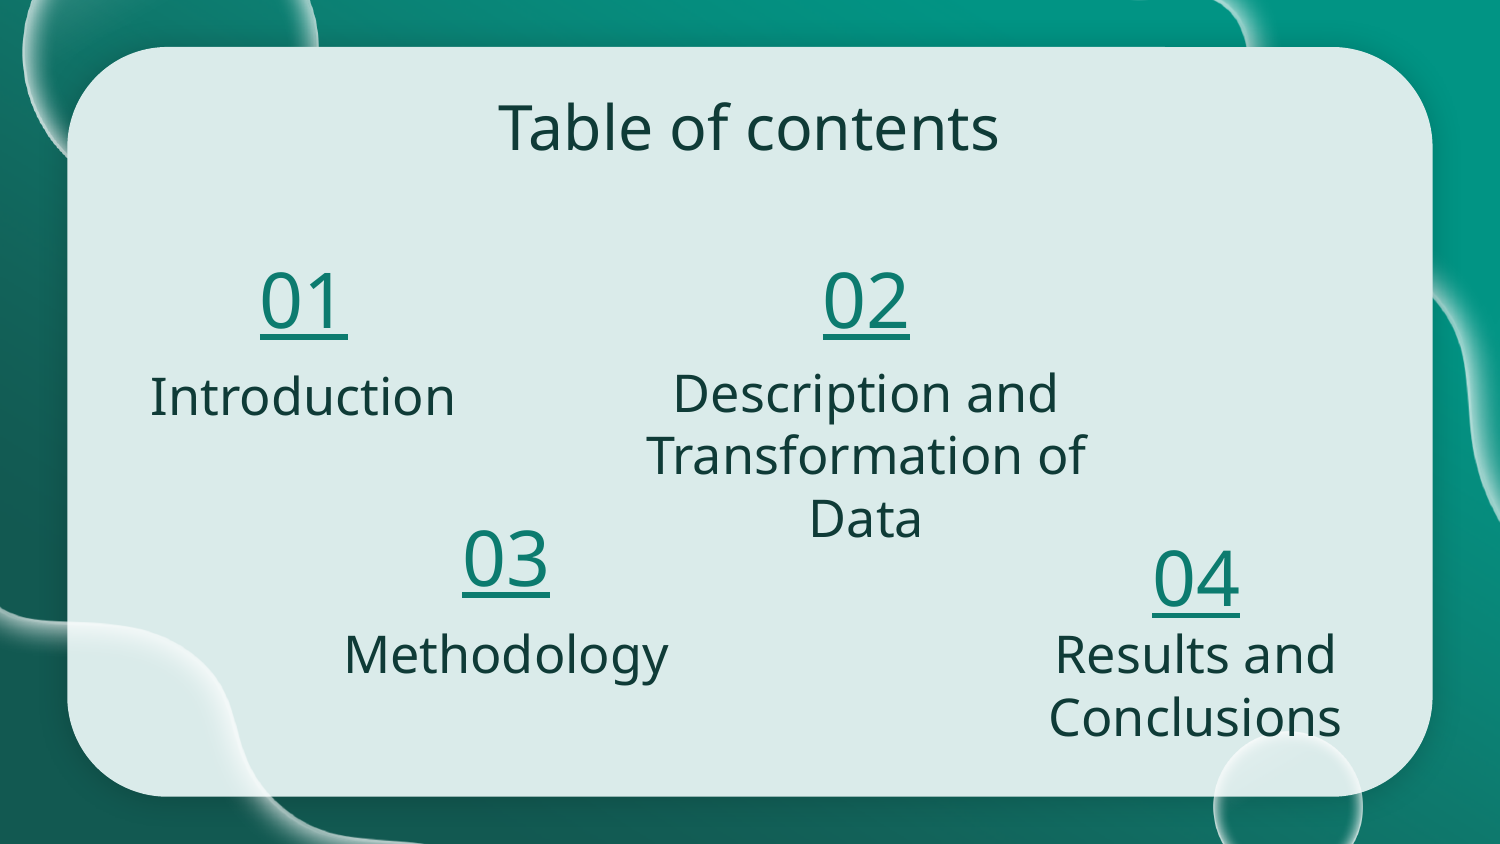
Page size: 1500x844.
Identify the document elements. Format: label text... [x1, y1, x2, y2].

subtitle Introduction [114, 348, 493, 453]
title Table of contents [118, 72, 1382, 167]
title 03 [401, 543, 611, 606]
picture [0, 0, 1500, 844]
subtitle Methodology [317, 606, 696, 711]
title 02 [806, 285, 927, 345]
subtitle Results and Conclusions [1007, 606, 1386, 711]
title 04 [1115, 543, 1277, 606]
title 01 [243, 285, 365, 348]
subtitle Description and Transformation of Data [613, 345, 1121, 450]
